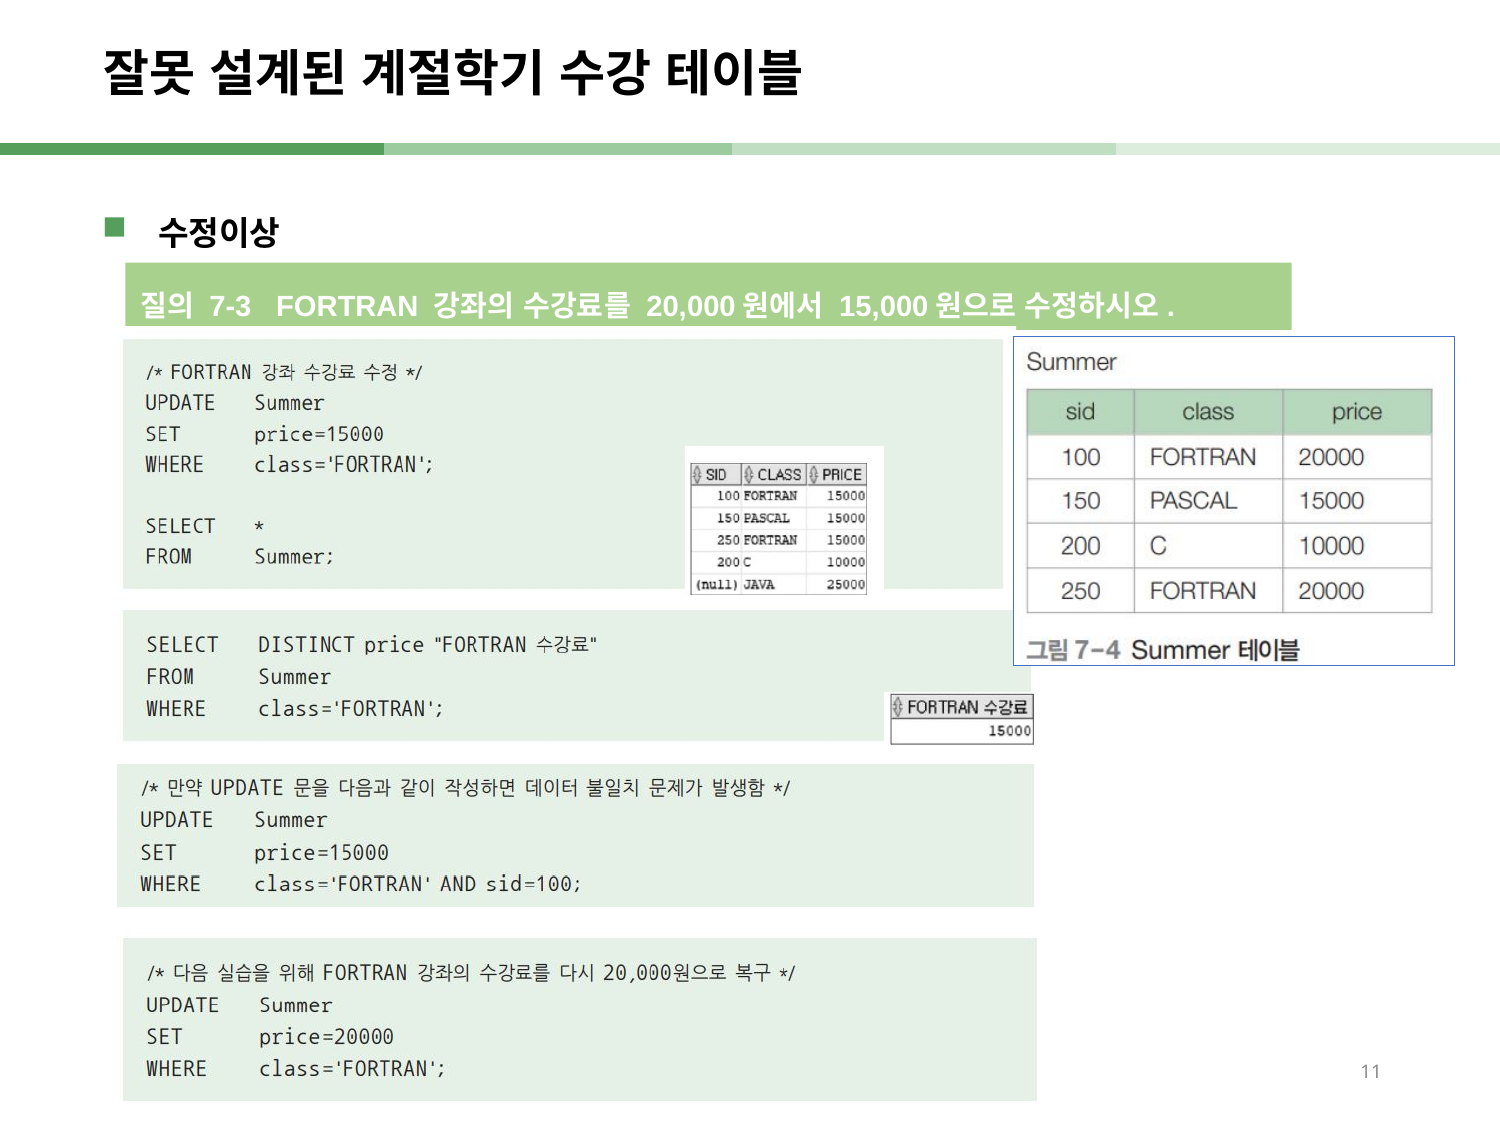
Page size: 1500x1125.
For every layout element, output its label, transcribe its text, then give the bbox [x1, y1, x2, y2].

list 수정이상 [86, 184, 1459, 1071]
picture [116, 922, 1051, 1101]
picture [116, 764, 1054, 907]
text_box 질의 7-3 FORTRAN 강좌의 수강료를 20,000원에서 15,000원으로 수정하시오. [125, 262, 1292, 330]
slide_number 11 [1059, 1042, 1397, 1103]
title 잘못 설계된 계절학기 수강 테이블 [88, 30, 1329, 121]
picture [116, 326, 1455, 754]
